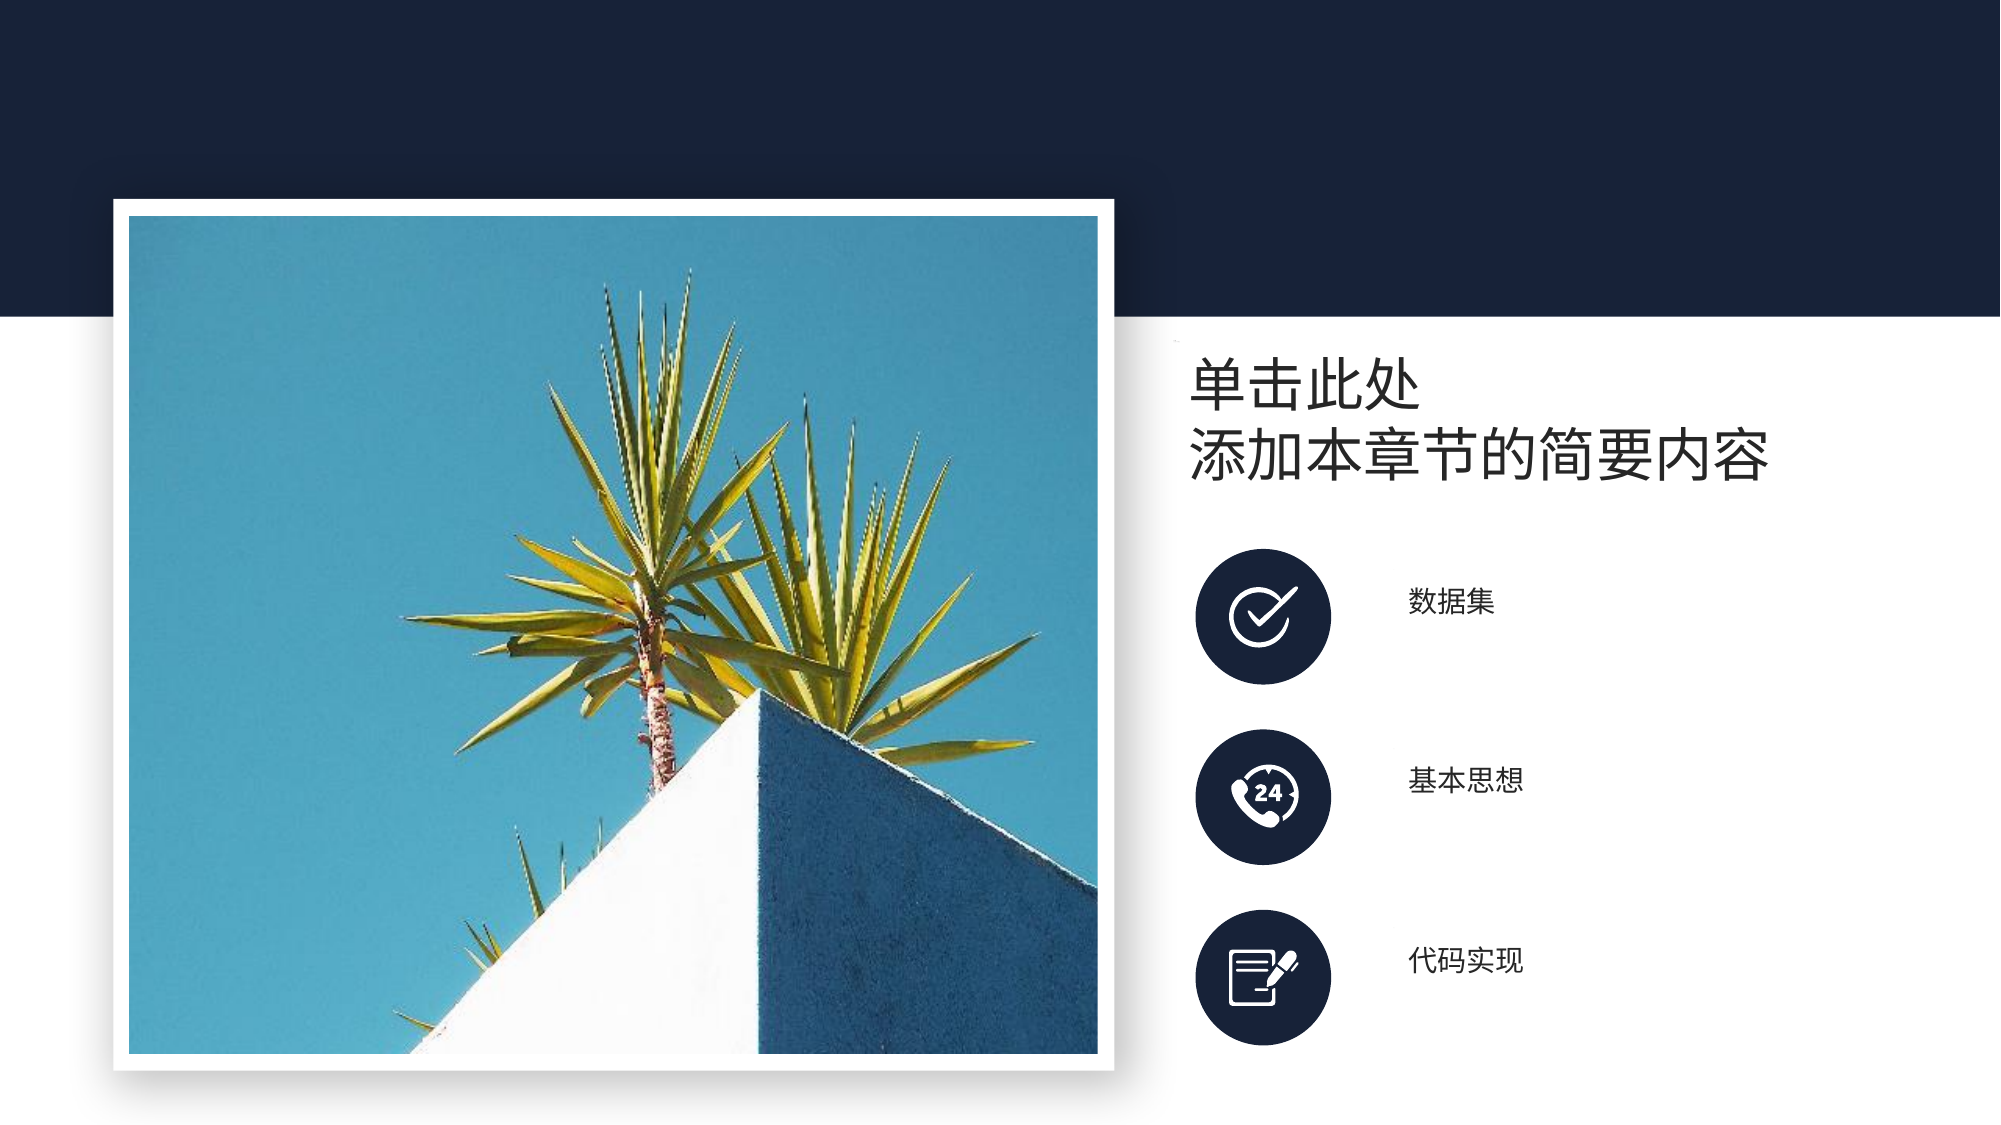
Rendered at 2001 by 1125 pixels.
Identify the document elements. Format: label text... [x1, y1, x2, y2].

text_box 数据集 [1393, 569, 1941, 626]
text_box [1244, 764, 1299, 822]
text_box 基本思想 [1393, 748, 1941, 806]
text_box 代码实现 [1393, 927, 1941, 985]
text_box [0, 0, 2000, 318]
text_box [1266, 950, 1299, 987]
text_box 单击此处 添加本章节的简要内容 [1173, 341, 1941, 496]
text_box [128, 215, 1099, 1054]
text_box [1231, 779, 1280, 828]
text_box [112, 198, 1116, 1072]
text_box [1229, 586, 1299, 648]
text_box [1194, 547, 1333, 686]
text_box [1194, 908, 1333, 1047]
text_box [1229, 949, 1276, 1006]
text_box [1194, 728, 1333, 867]
